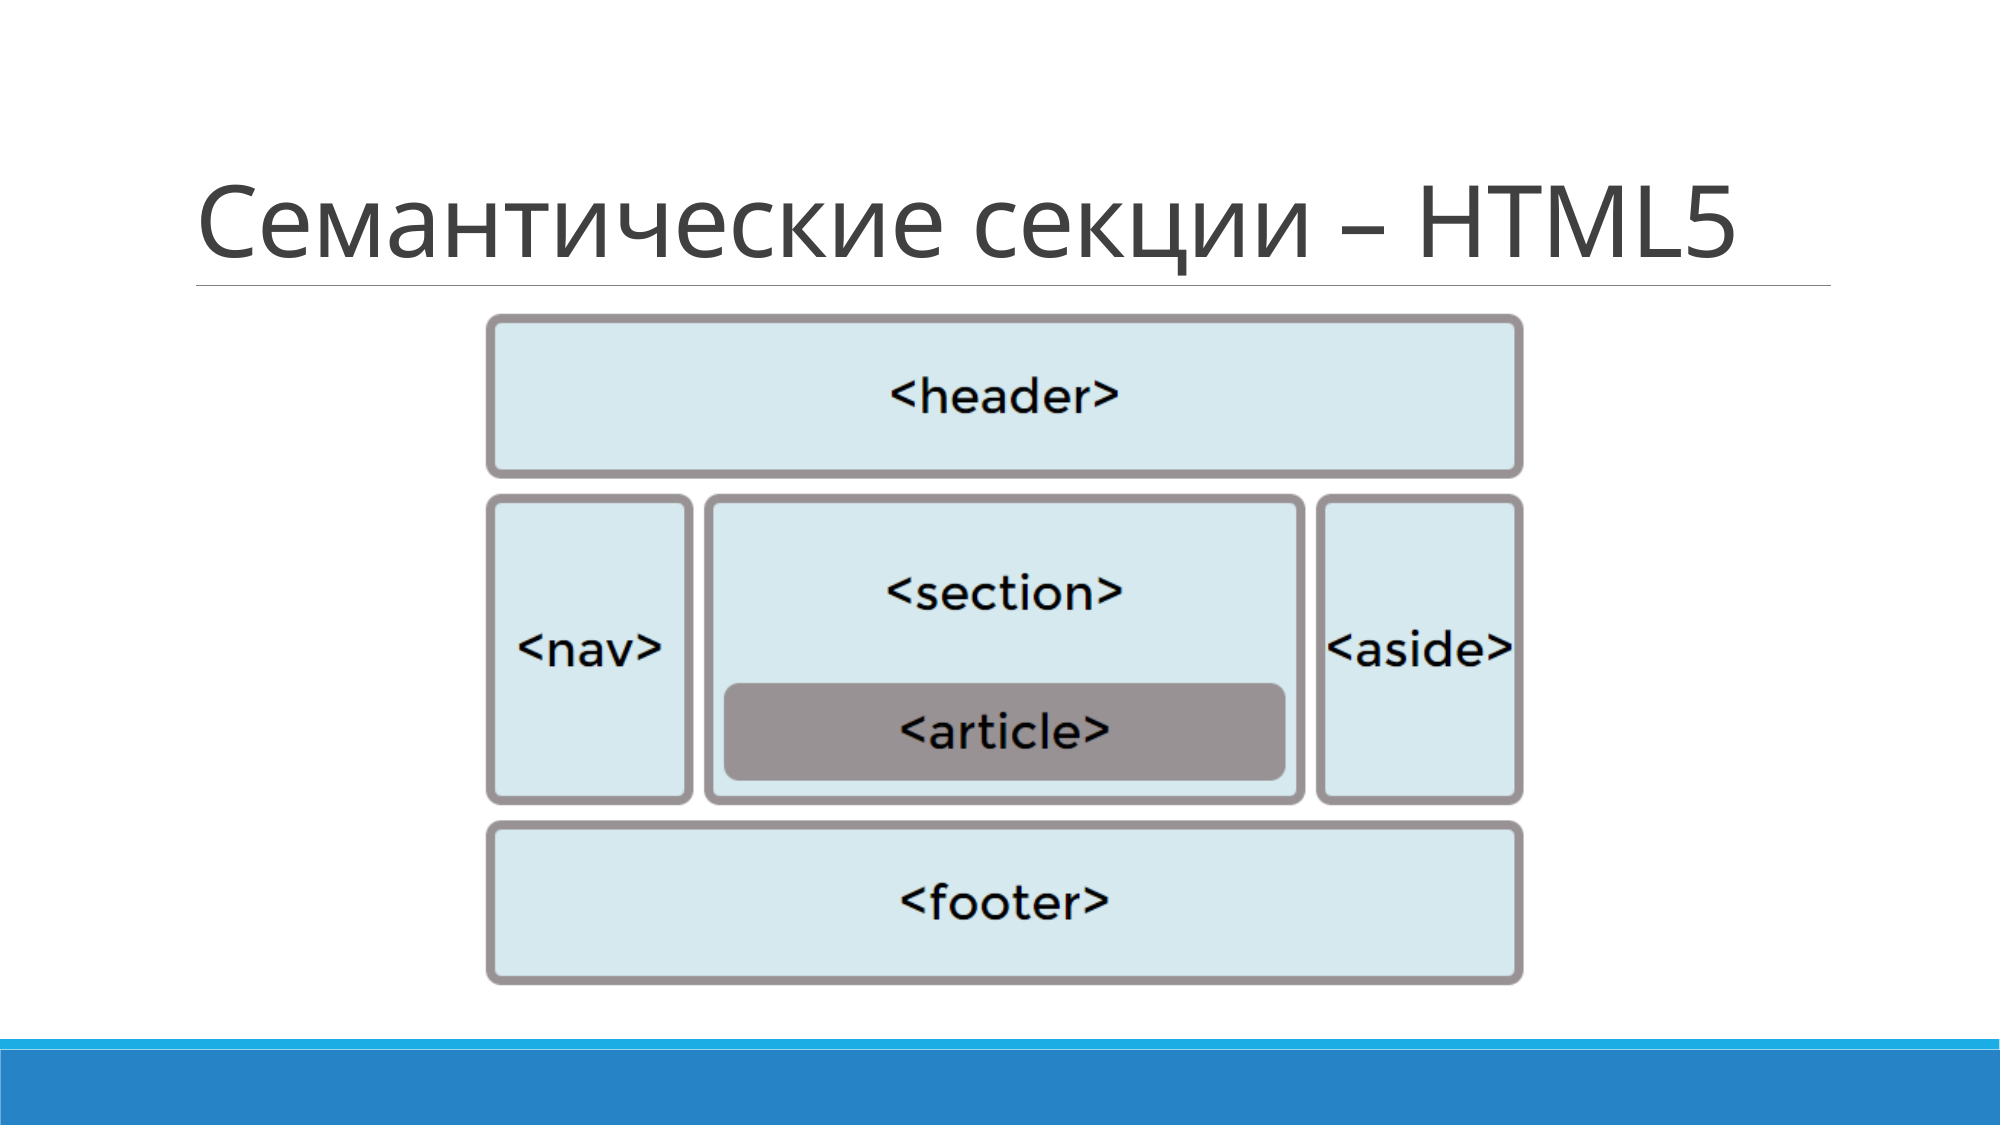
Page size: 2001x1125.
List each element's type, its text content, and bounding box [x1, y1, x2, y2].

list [477, 305, 1533, 994]
title Семантические секции – HTML5 [180, 47, 1830, 285]
